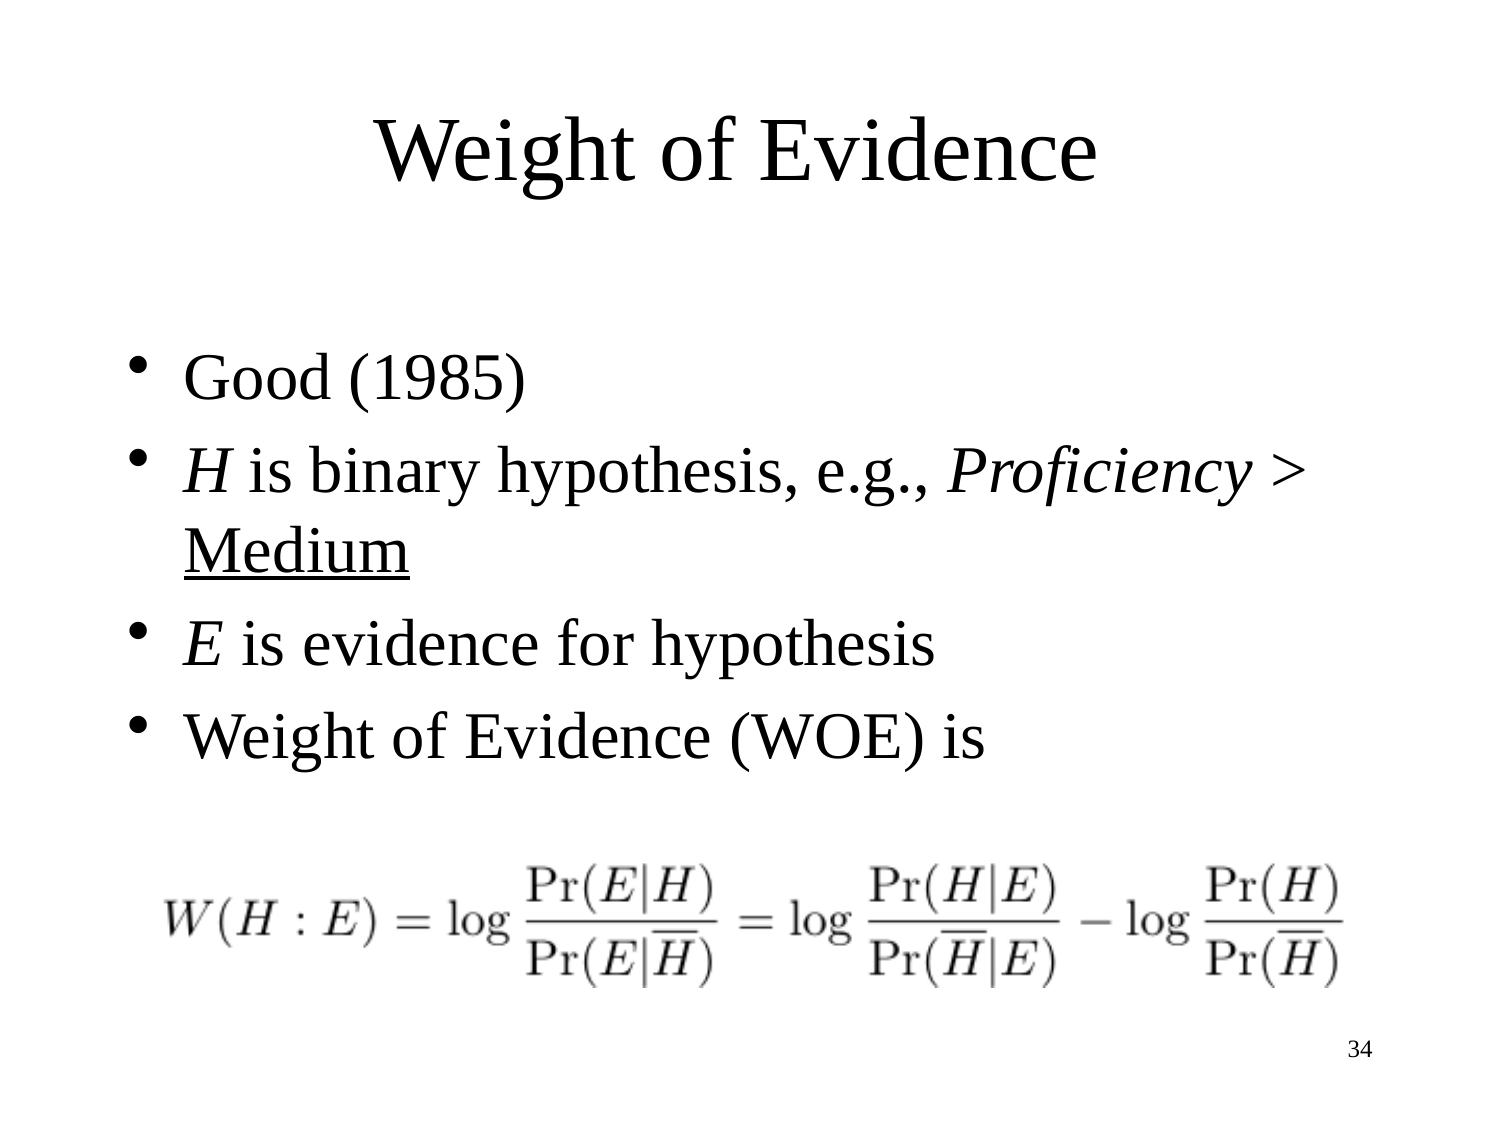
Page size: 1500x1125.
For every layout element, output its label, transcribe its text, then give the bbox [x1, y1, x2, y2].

slide_number 34 [1074, 1024, 1388, 1101]
list Good (1985) H is binary hypothesis, e.g., Proficiency > Medium E is evidence for hypothesis Weight of Evidence (WOE) is [112, 324, 1388, 1000]
title Weight of Evidence [99, 50, 1375, 238]
picture [162, 862, 1349, 988]
